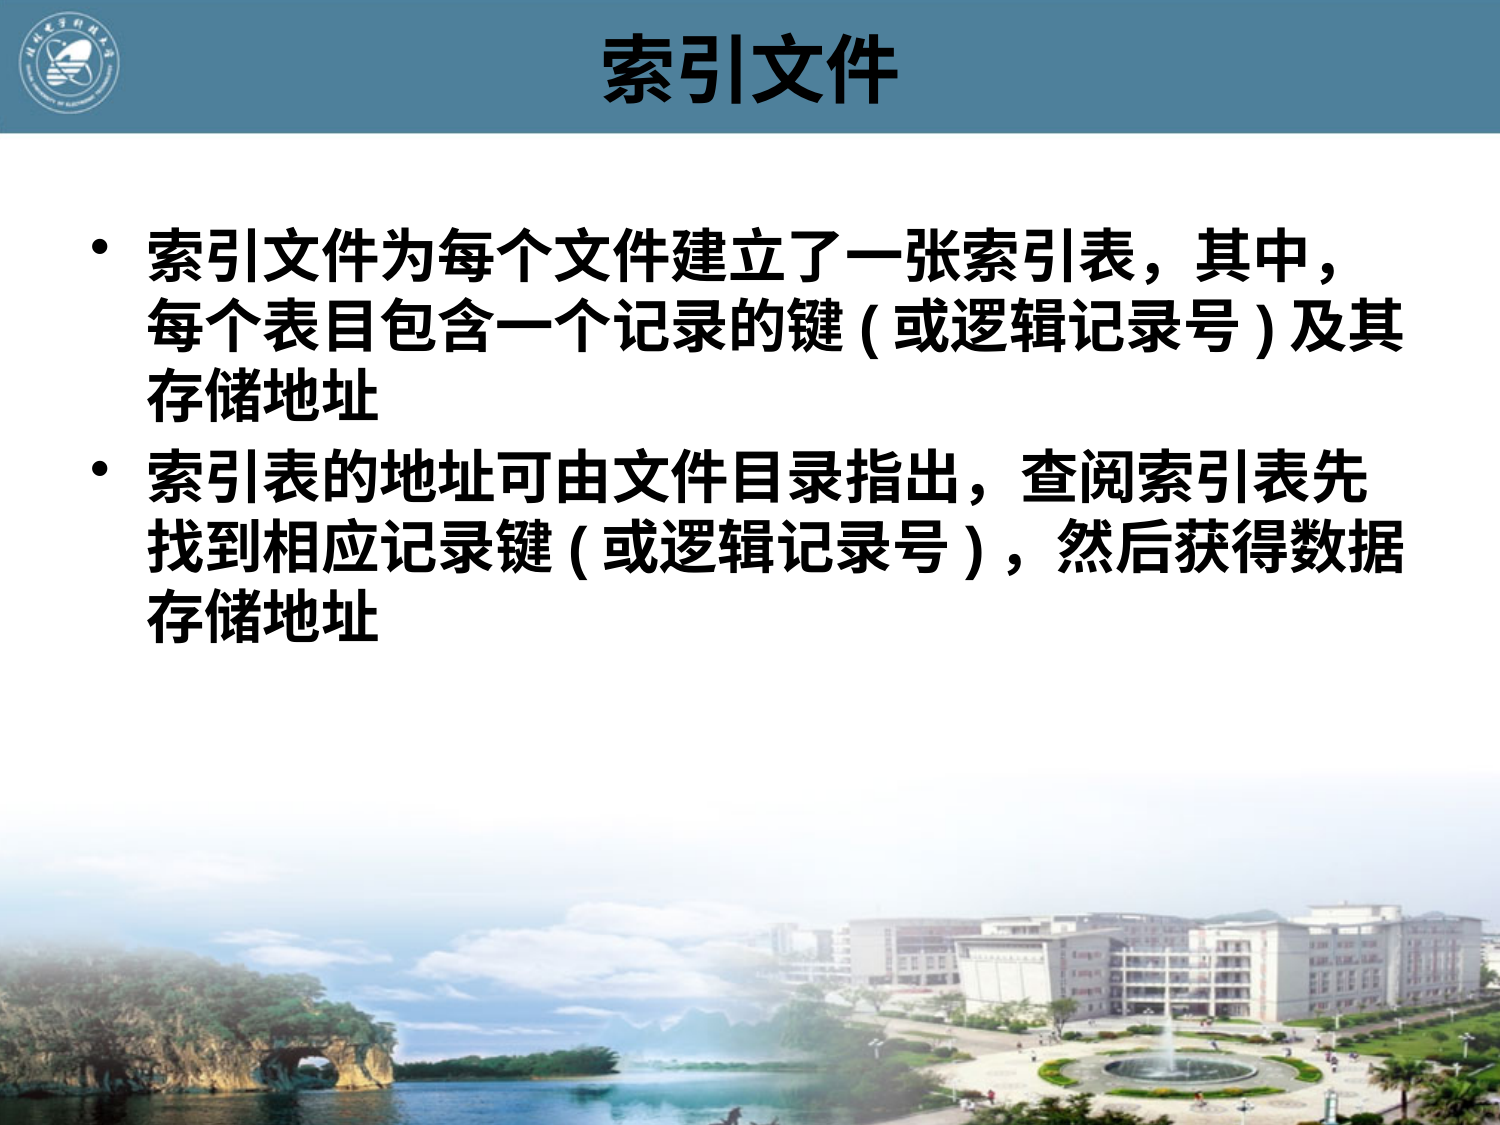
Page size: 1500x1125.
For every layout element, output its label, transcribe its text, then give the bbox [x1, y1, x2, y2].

title 索引文件 [74, 0, 1426, 136]
picture [0, 0, 1500, 1125]
list 索引文件为每个文件建立了一张索引表，其中，每个表目包含一个记录的键(或逻辑记录号)及其存储地址 索引表的地址可由文件目录指出，查阅索引表先找到相应记录键(或逻辑记录号)，然后获得数据存储地址 [74, 211, 1426, 955]
